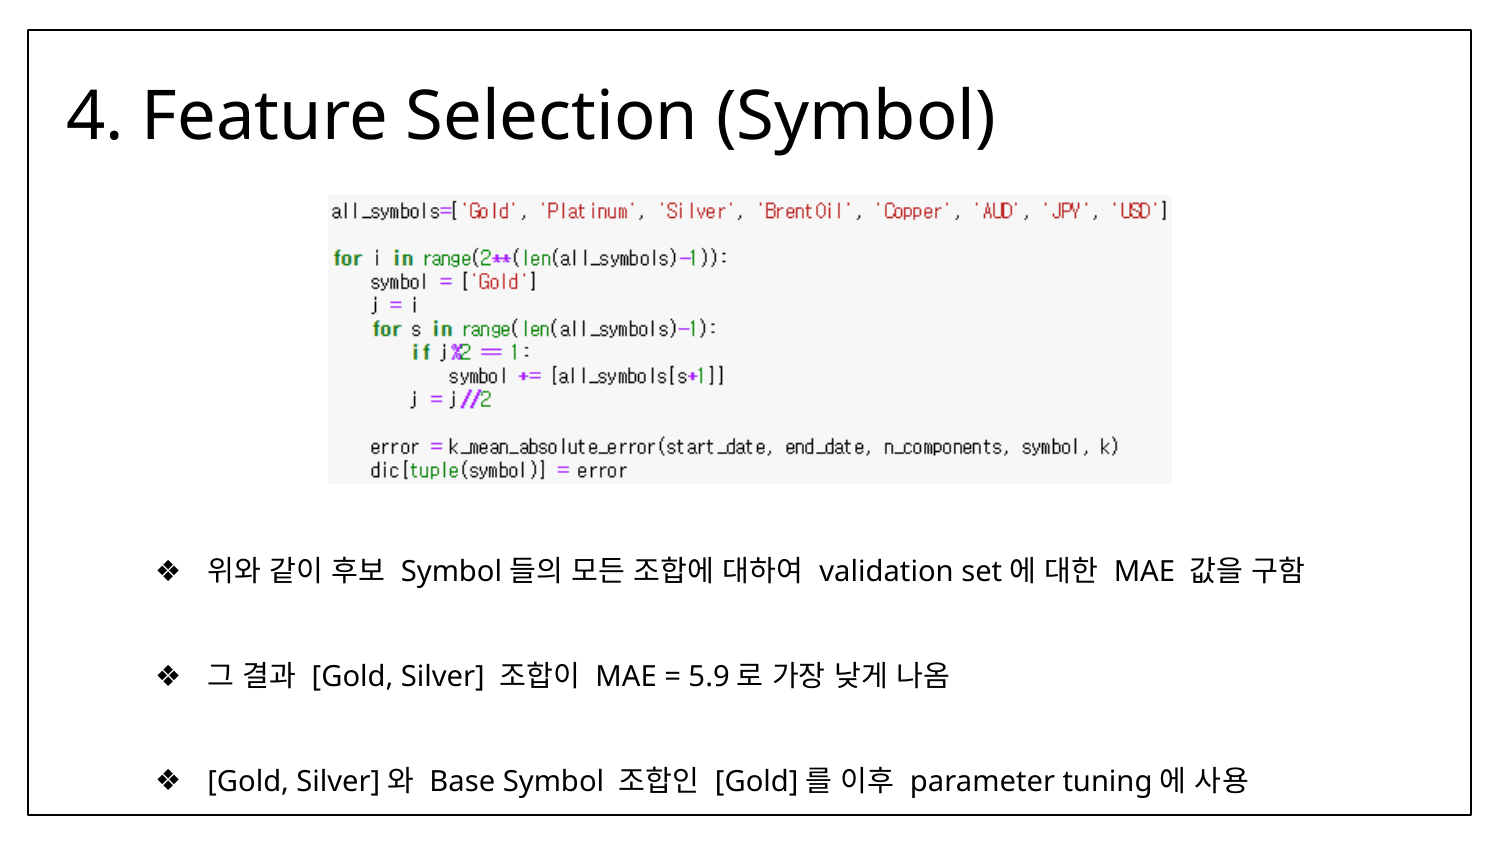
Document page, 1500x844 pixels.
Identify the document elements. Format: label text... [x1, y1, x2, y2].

title 4. Feature Selection (Symbol) [51, 65, 1449, 160]
text_box 위와 같이 후보 Symbol들의 모든 조합에 대하여 validation set에 대한 MAE 값을 구함 그 결과 [Gold, Silver] 조합이 MAE = 5.9로 가장 낮게 나옴 [Gold, Silver]와 Base Symbol 조합인 [Gold]를 이후 parameter tuning에 사용 [117, 519, 1383, 844]
picture [328, 195, 1172, 484]
